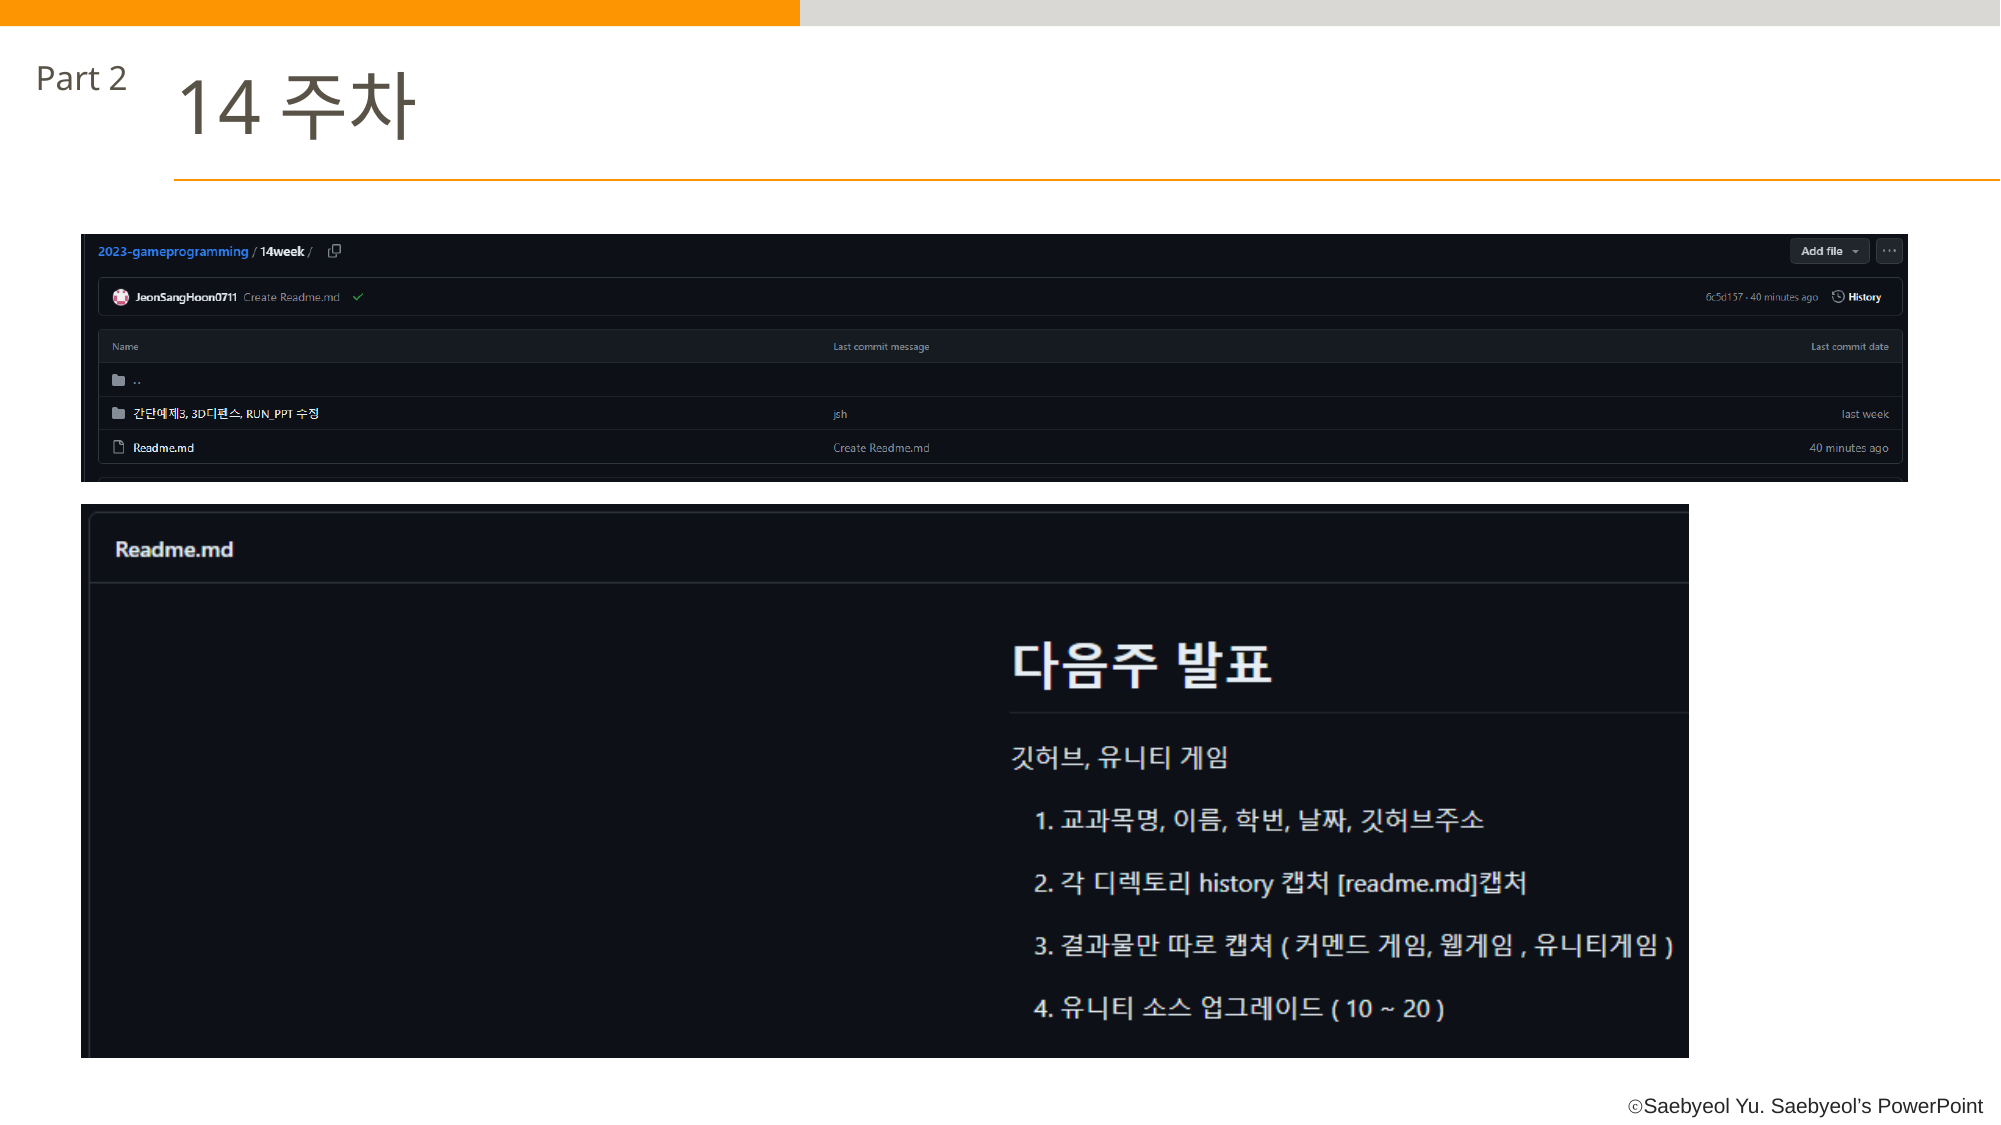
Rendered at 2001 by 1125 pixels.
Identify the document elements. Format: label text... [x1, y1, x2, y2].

text_box [1599, 0, 2000, 27]
text_box Part 2 [20, 49, 143, 105]
text_box [1199, 0, 1599, 27]
picture [81, 504, 1689, 1058]
picture [81, 234, 1908, 482]
text_box [801, 0, 1199, 27]
text_box [399, 0, 801, 27]
text_box 14주차 [160, 52, 433, 158]
text_box [0, 0, 399, 27]
